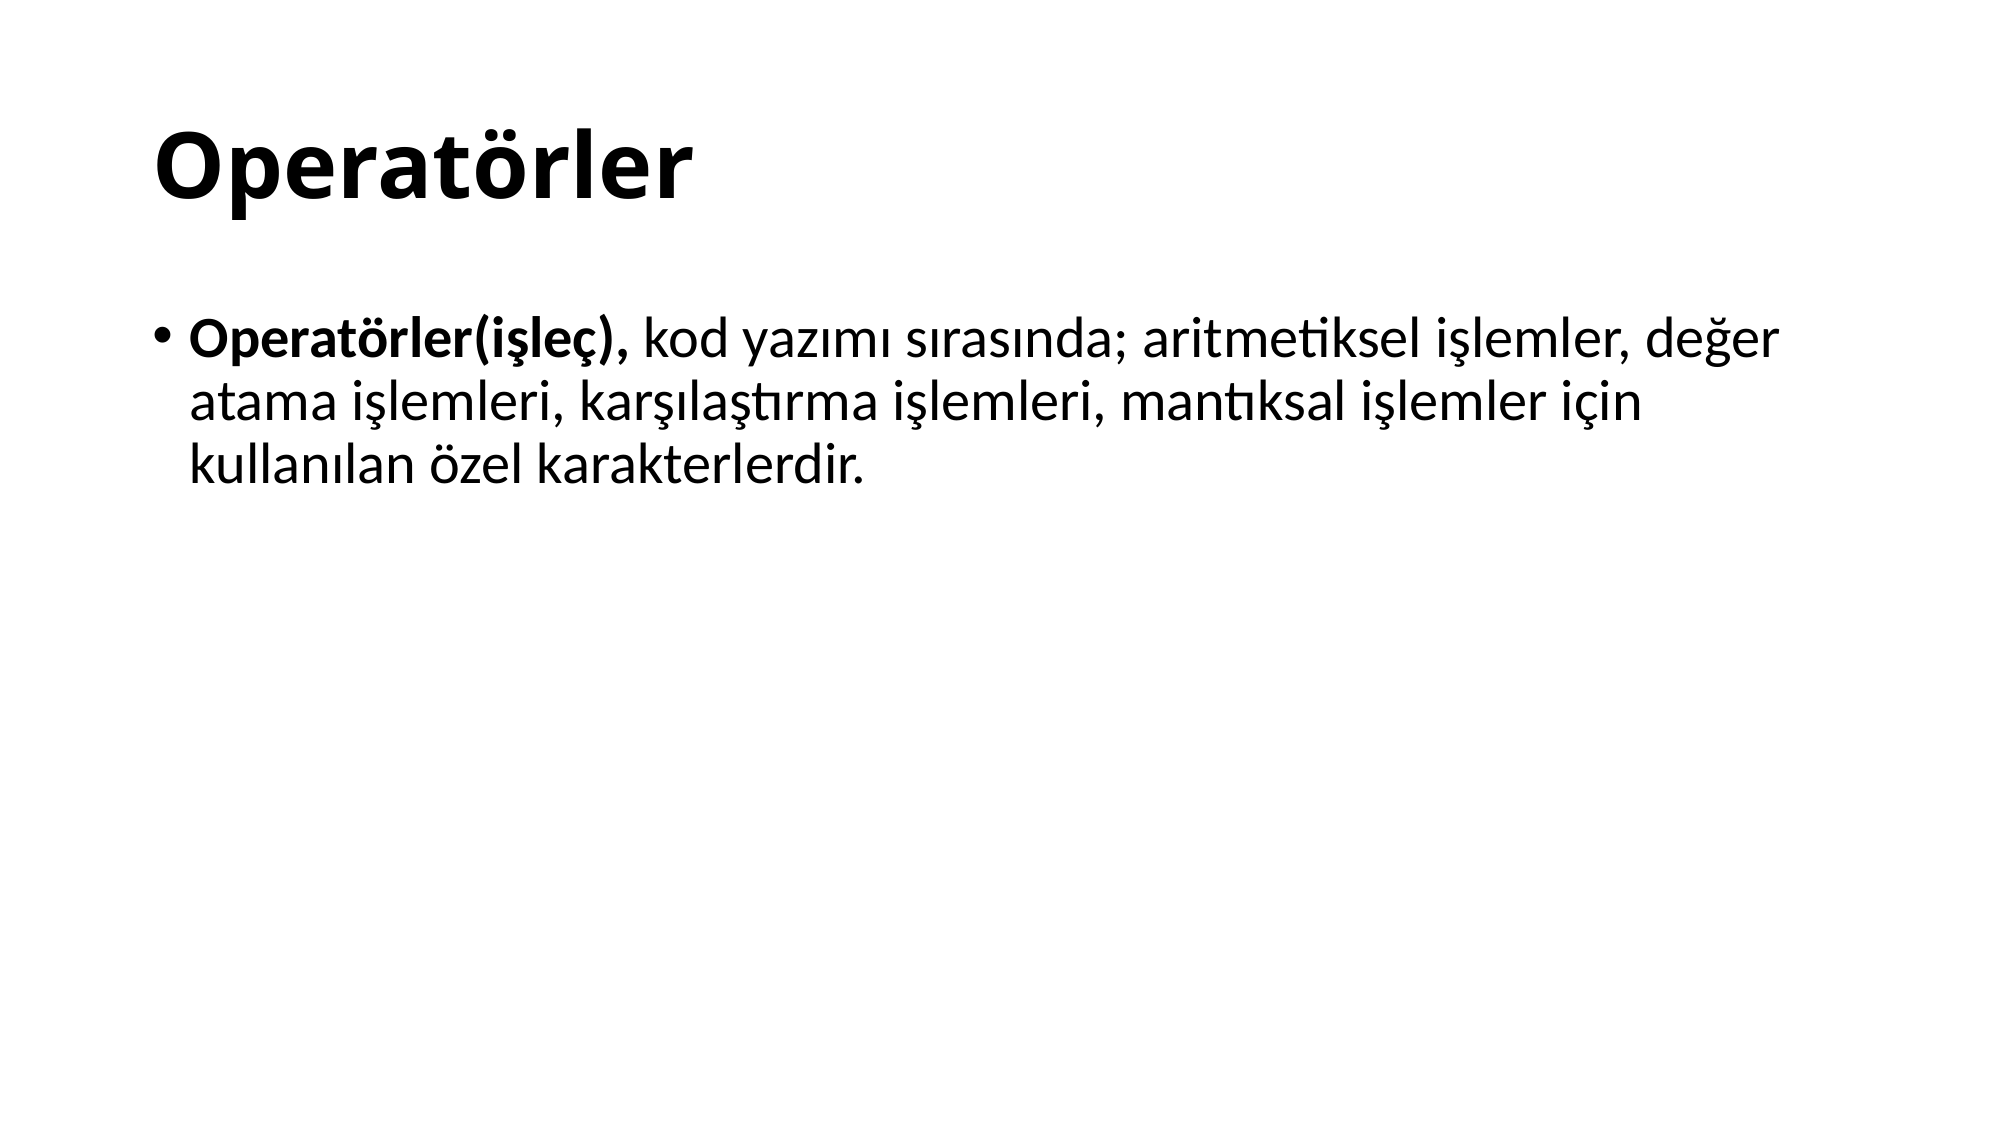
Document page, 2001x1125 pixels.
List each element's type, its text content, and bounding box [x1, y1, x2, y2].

title Operatörler [137, 59, 1863, 278]
list Operatörler(işleç), kod yazımı sırasında; aritmetiksel işlemler, değer atama işlemleri, karşılaştırma işlemleri, mantıksal işlemler için kullanılan özel karakterlerdir. [137, 299, 1863, 1014]
